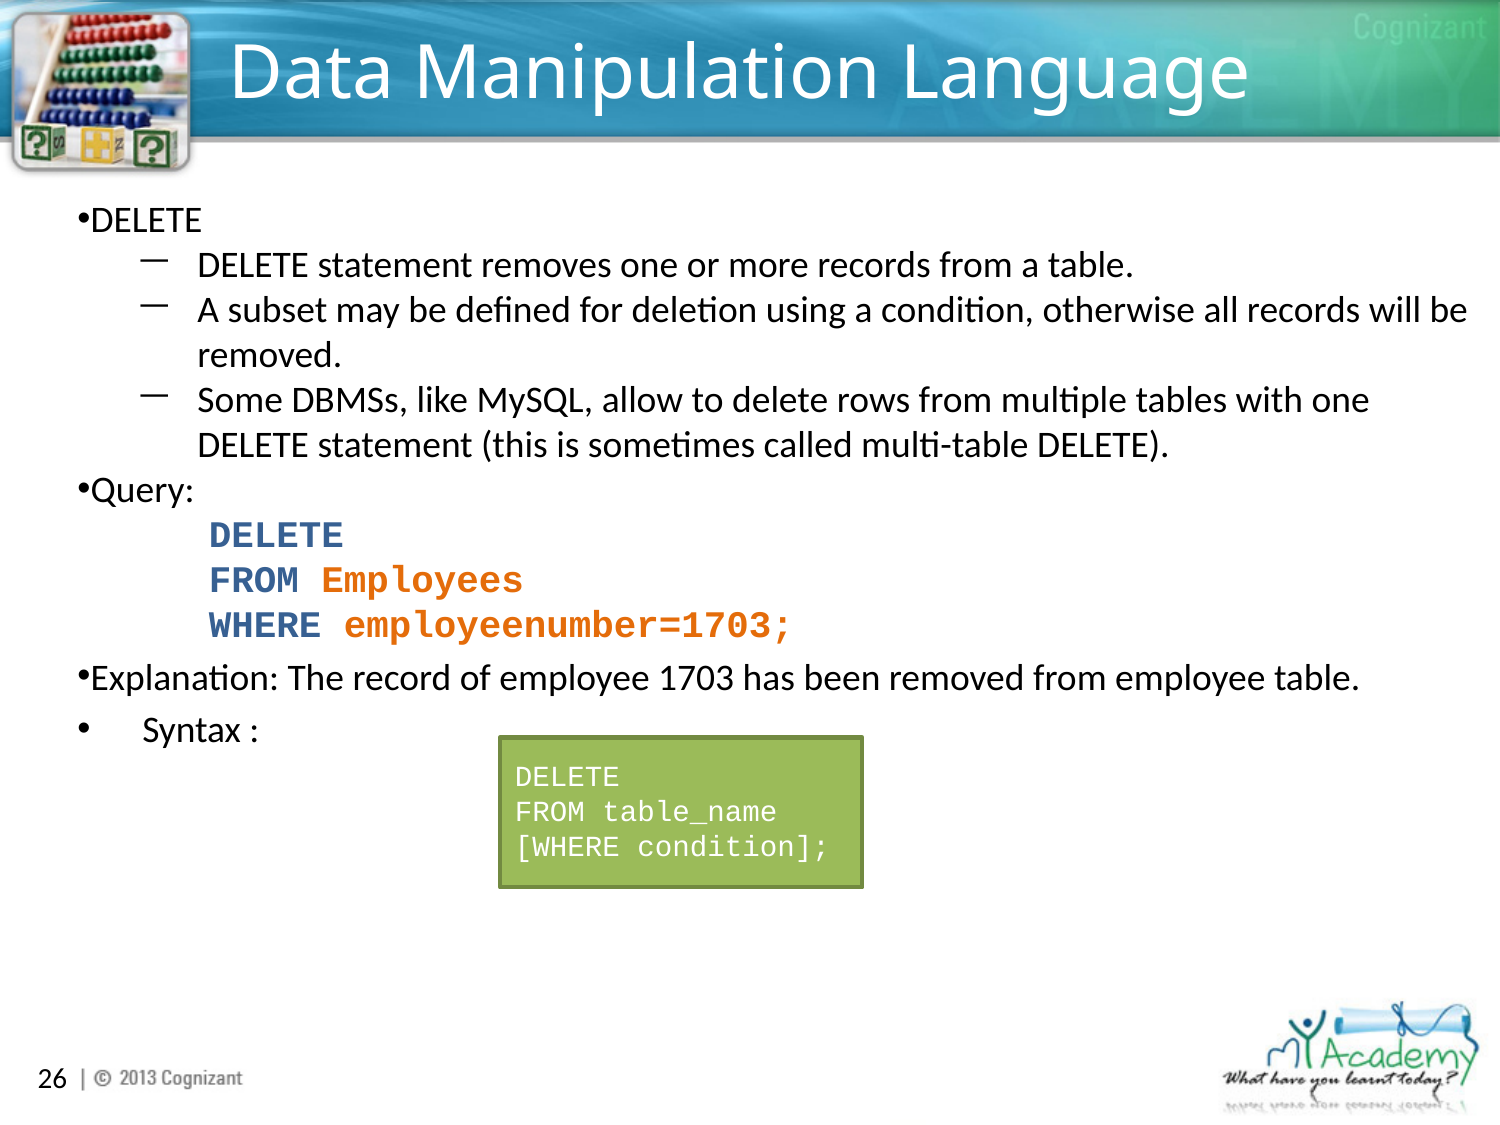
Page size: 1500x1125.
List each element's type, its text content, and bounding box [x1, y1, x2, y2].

picture [0, 0, 1500, 1125]
text_box 26 [22, 1052, 98, 1098]
text_box DELETE FROM table_name [WHERE condition]; [498, 735, 864, 889]
list DELETE DELETE statement removes one or more records from a table. A subset may be defined for deletion using a condition, otherwise all records will be removed. Some DBMSs, like MySQL, allow to delete rows from multiple tables with one DELETE statement (this is sometimes called multi-table DELETE). Query: DELETE FROM Employees WHERE employeenumber=1703; Explanation: The record of employee 1703 has been removed from employee table. Syntax : [62, 187, 1488, 1000]
title Data Manipulation Language [213, 0, 1500, 138]
